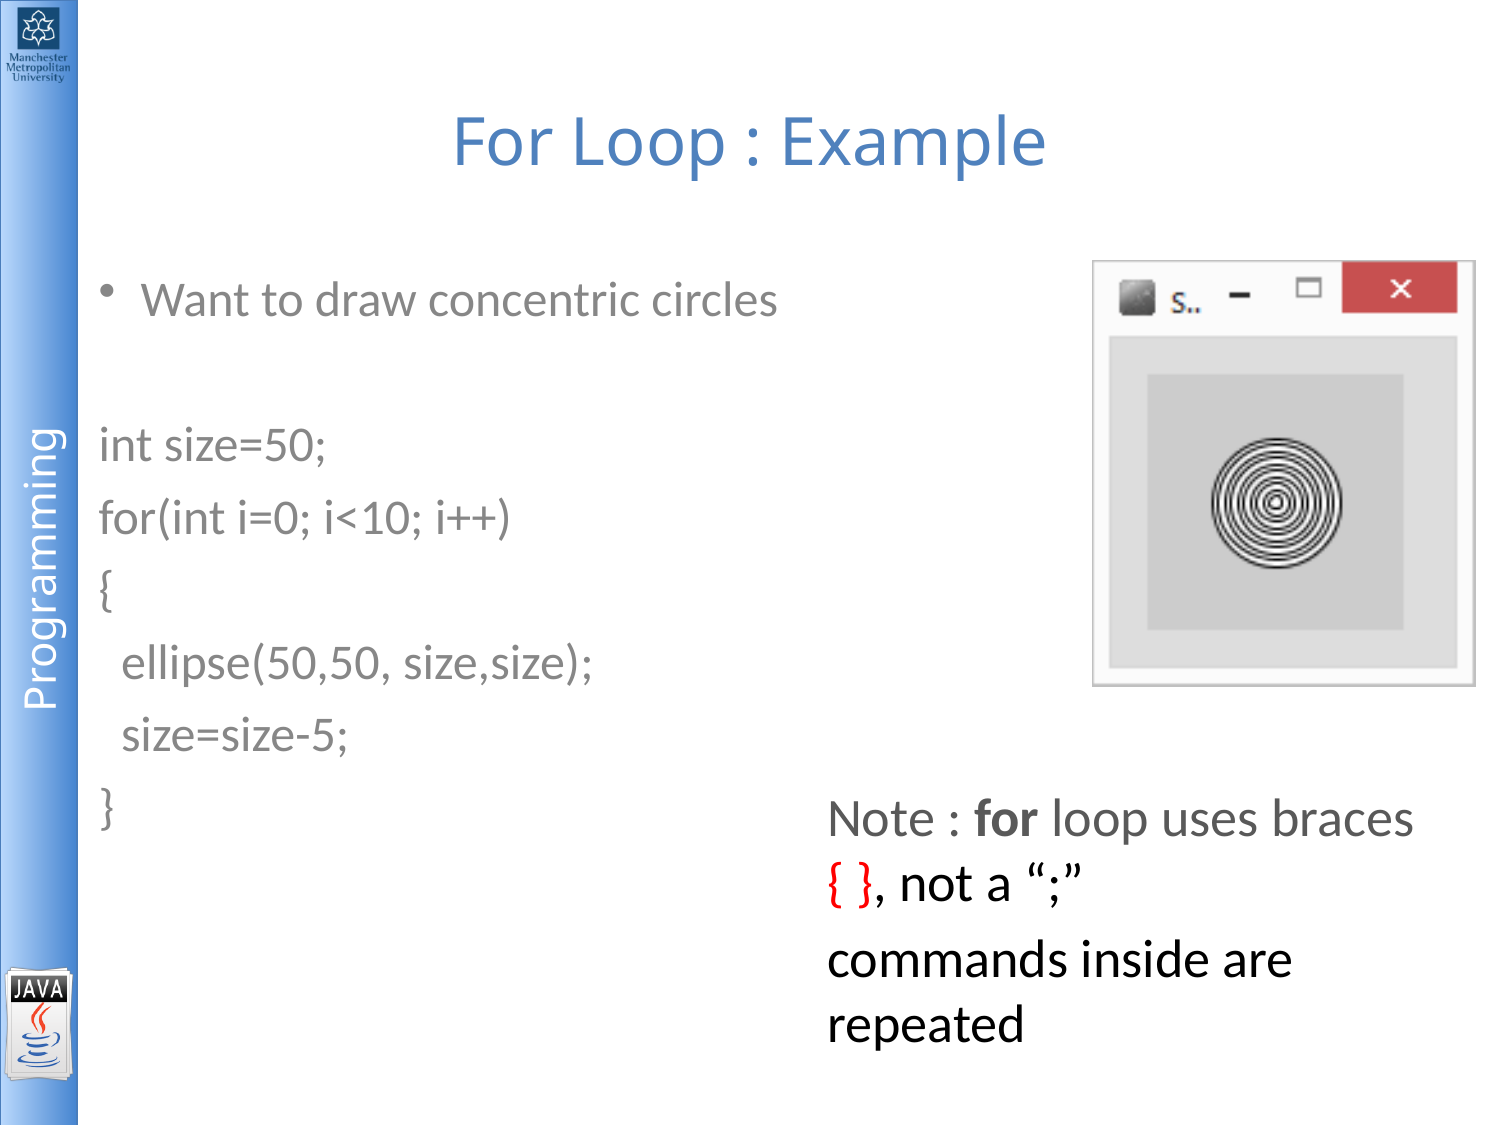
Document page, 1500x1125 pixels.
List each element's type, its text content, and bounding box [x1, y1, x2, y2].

picture [5, 7, 70, 83]
picture [0, 966, 82, 1082]
title For Loop : Example [75, 45, 1425, 233]
list Want to draw concentric circles int size=50; for(int i=0; i<10; i++) { ellipse(50,50, size,size); size=size-5; } [92, 260, 1425, 1046]
text_box Note : for loop uses braces { }, not a “;” commands inside are repeated [812, 775, 1450, 1096]
picture [1092, 260, 1476, 687]
